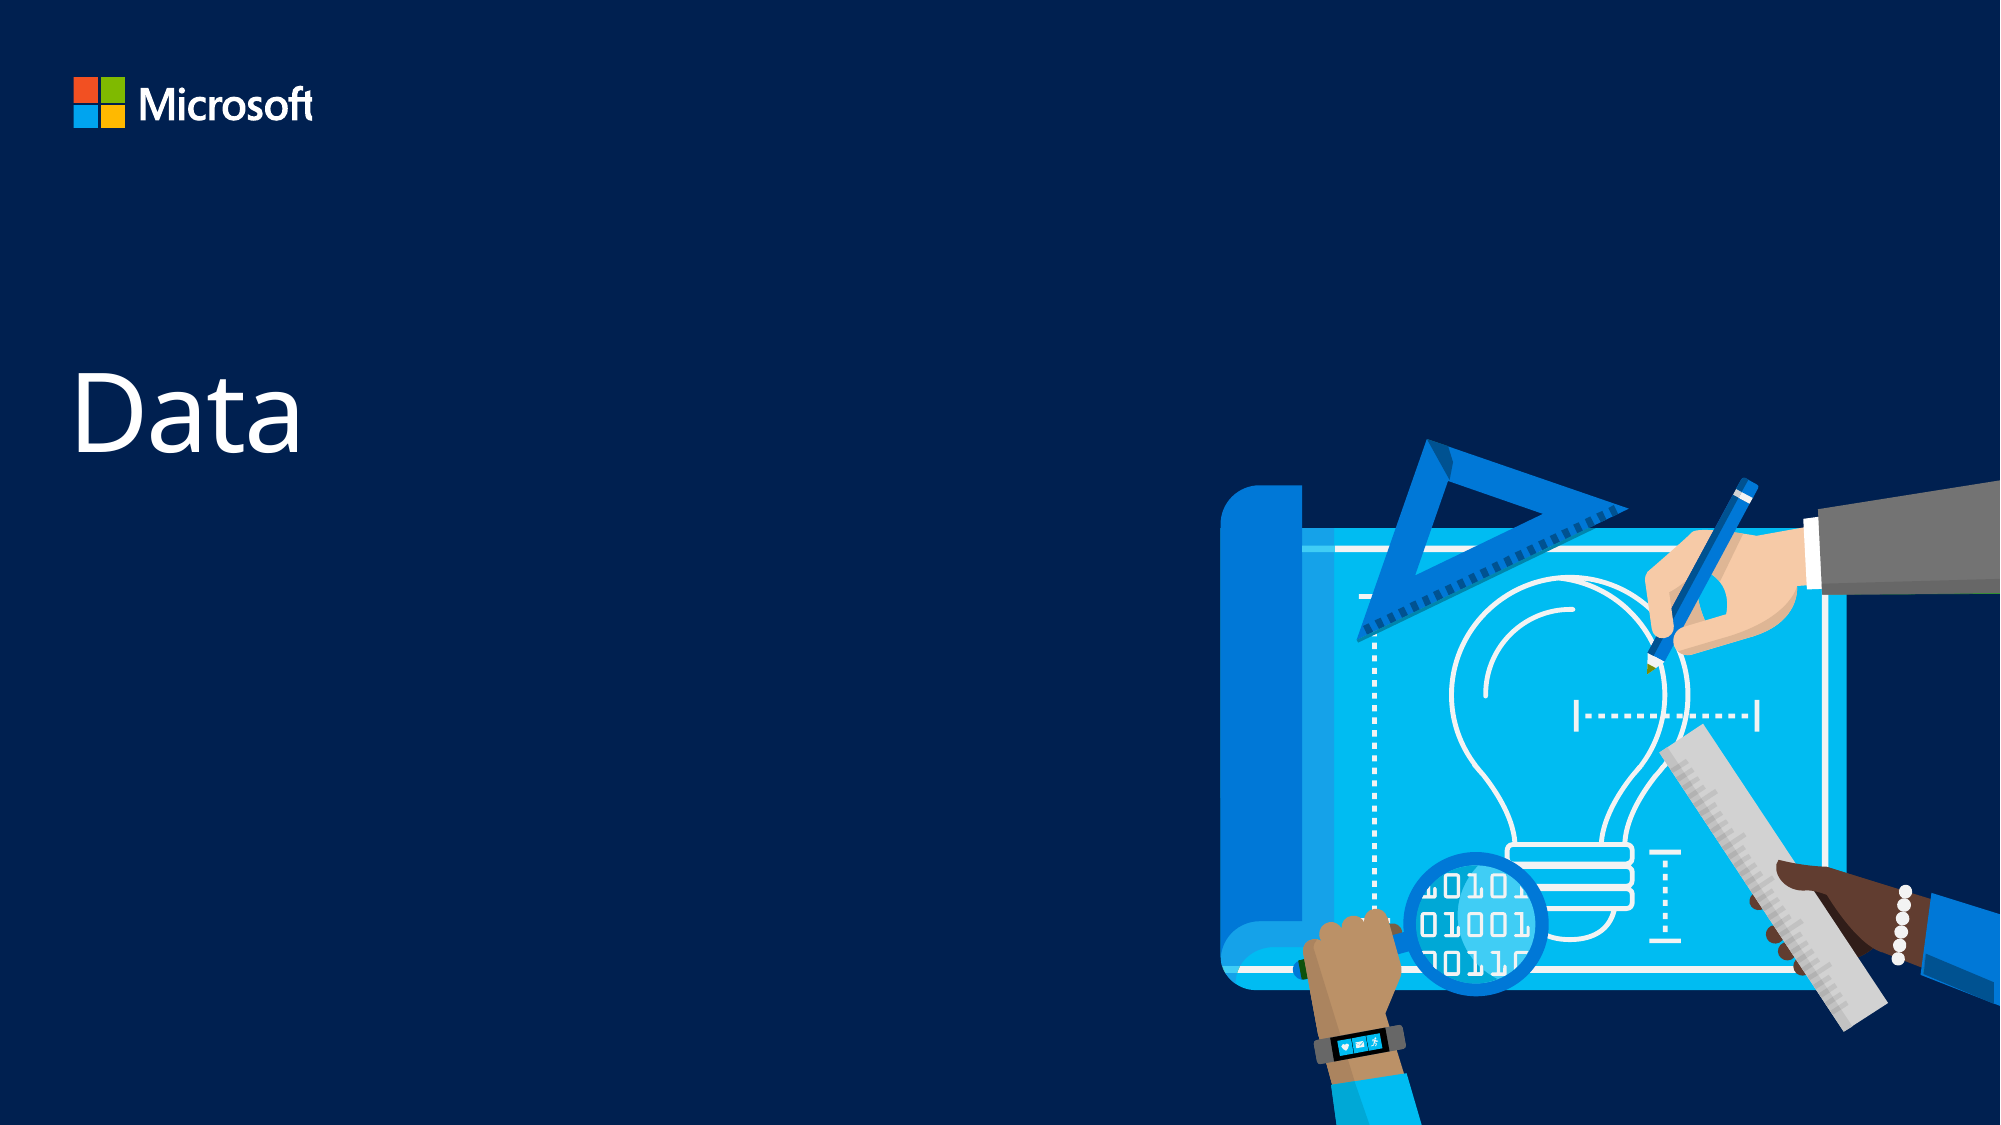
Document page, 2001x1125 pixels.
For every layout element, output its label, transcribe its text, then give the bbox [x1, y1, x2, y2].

title Data [44, 341, 1221, 636]
